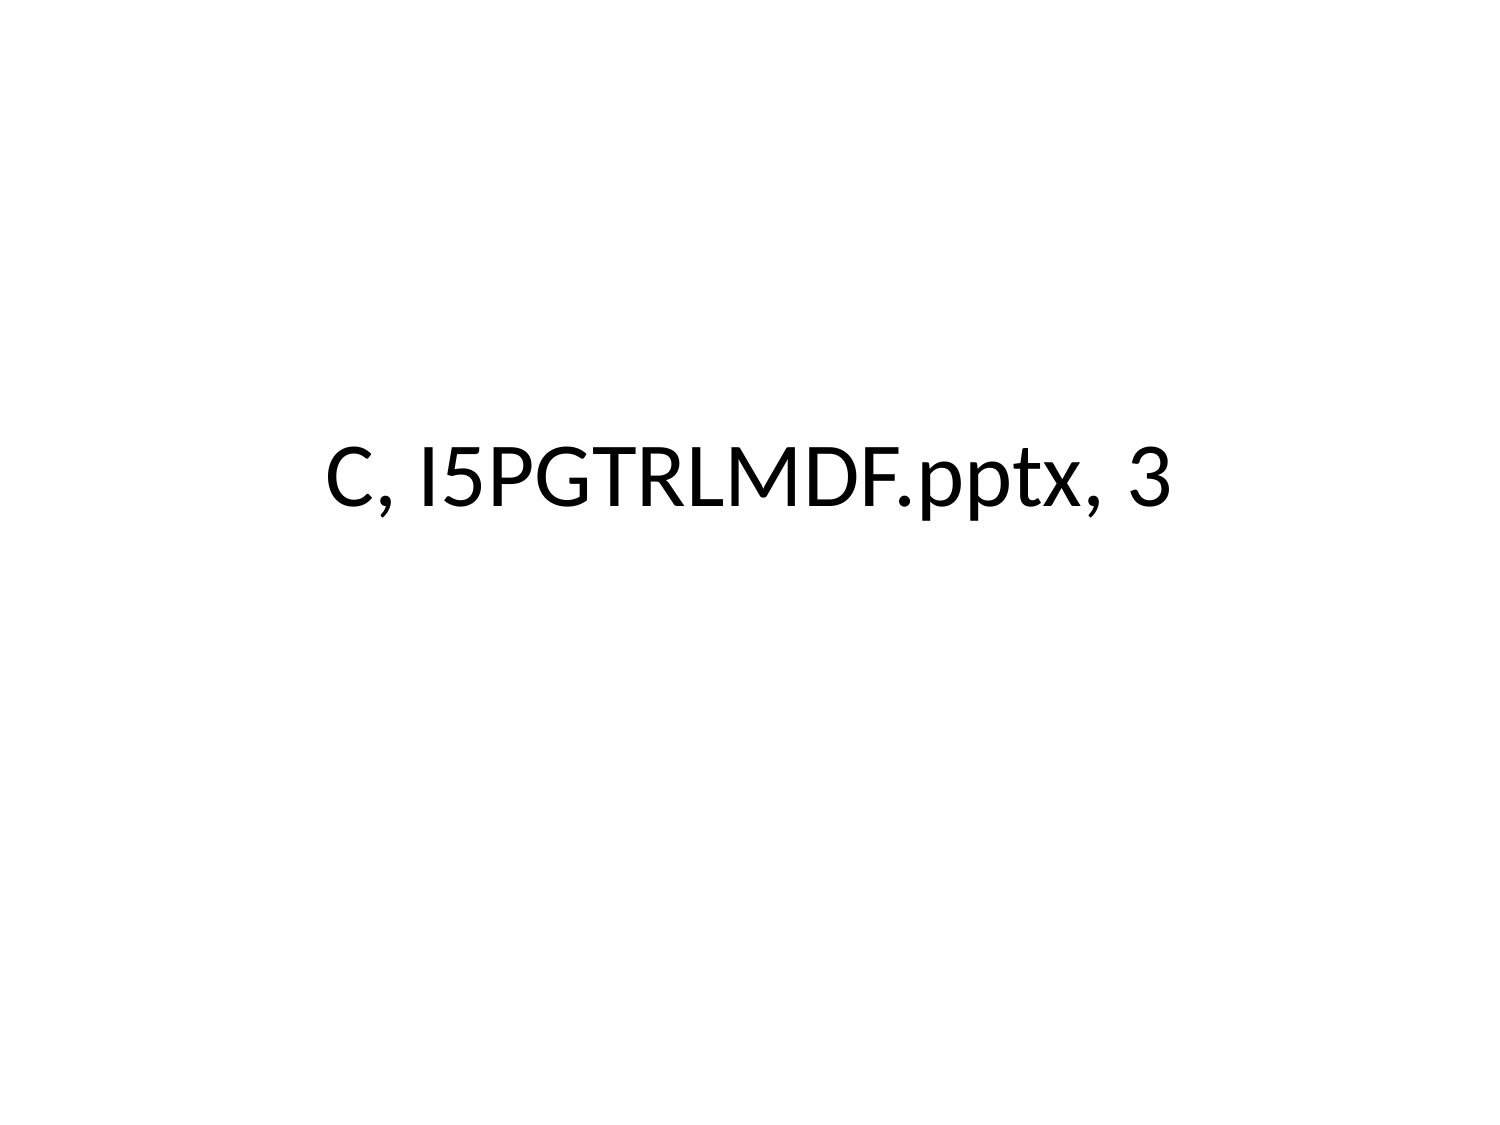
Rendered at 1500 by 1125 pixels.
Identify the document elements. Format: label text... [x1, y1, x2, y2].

title C, I5PGTRLMDF.pptx, 3 [112, 349, 1388, 591]
